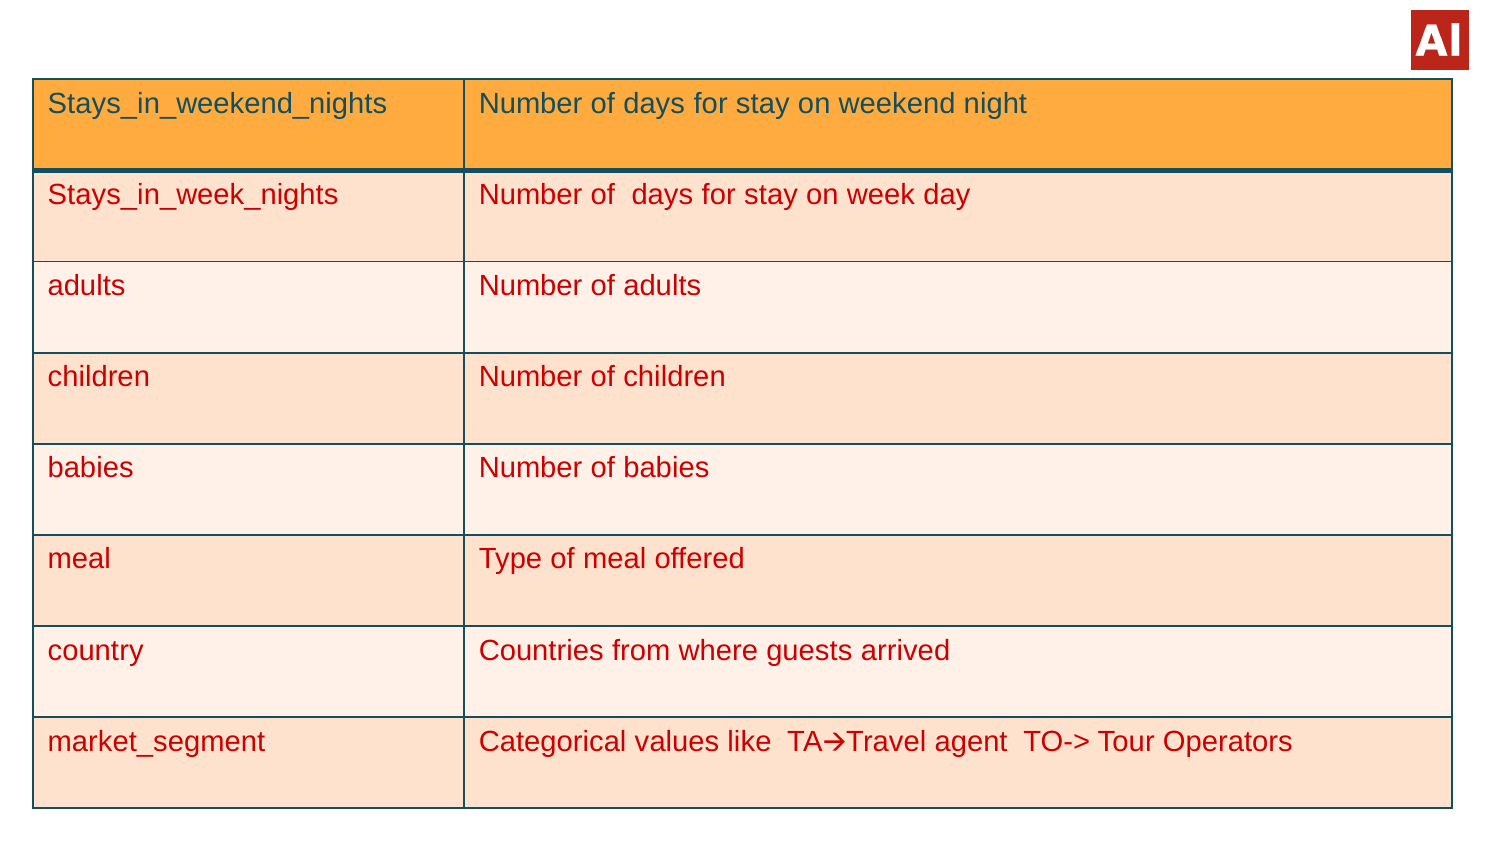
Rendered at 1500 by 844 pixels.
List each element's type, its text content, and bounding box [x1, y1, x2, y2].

table_cell meal [34, 536, 463, 625]
table_cell Number of days for stay on week day [465, 173, 1451, 261]
table_cell Categorical values like TA🡪Travel agent TO-> Tour Operators [465, 718, 1451, 807]
table_cell children [34, 354, 463, 443]
table_cell adults [34, 262, 463, 352]
table_cell market_segment [34, 718, 463, 807]
table_cell Stays_in_week_nights [34, 173, 463, 261]
table_cell Type of meal offered [465, 536, 1451, 625]
table_cell babies [34, 445, 463, 534]
table_cell Number of adults [465, 262, 1451, 352]
table_cell Number of babies [465, 445, 1451, 534]
table_header Number of days for stay on weekend night [465, 80, 1451, 168]
table_cell Countries from where guests arrived [465, 627, 1451, 716]
table_cell Number of children [465, 354, 1451, 443]
table_header Stays_in_weekend_nights [34, 80, 463, 168]
table_cell country [34, 627, 463, 716]
picture [1411, 10, 1469, 70]
